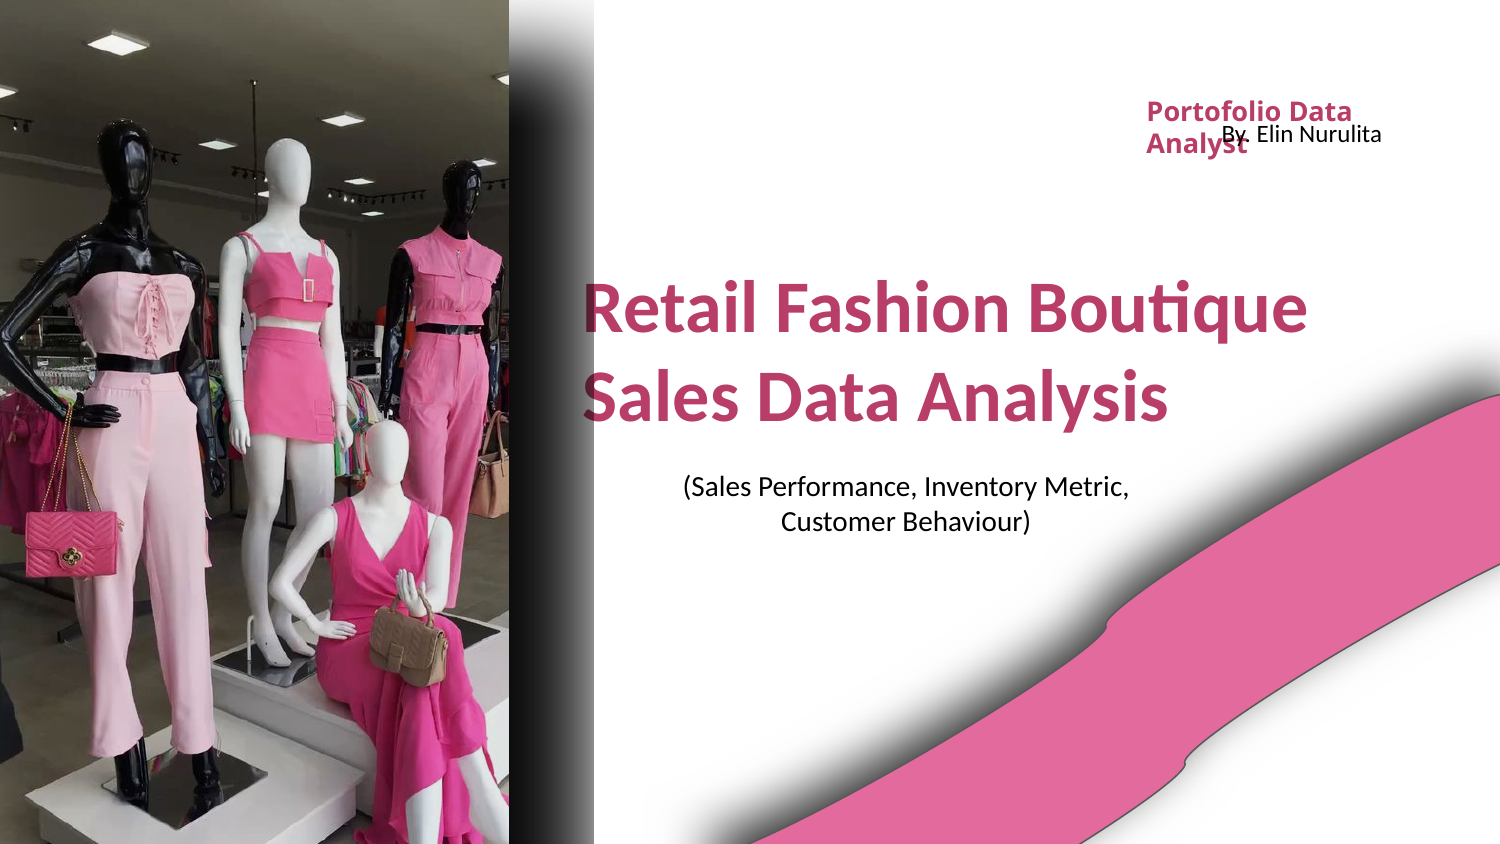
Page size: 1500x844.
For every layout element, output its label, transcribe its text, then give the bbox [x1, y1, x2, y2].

text_box [748, 394, 1500, 844]
picture [0, 0, 510, 844]
subtitle (Sales Performance, Inventory Metric, Customer Behaviour) [621, 451, 1192, 582]
text_box Portofolio Data Analyst [1131, 79, 1473, 175]
subtitle By. Elin Nurulita [1196, 106, 1408, 170]
title Retail Fashion Boutique Sales Data Analysis [594, 242, 1367, 452]
